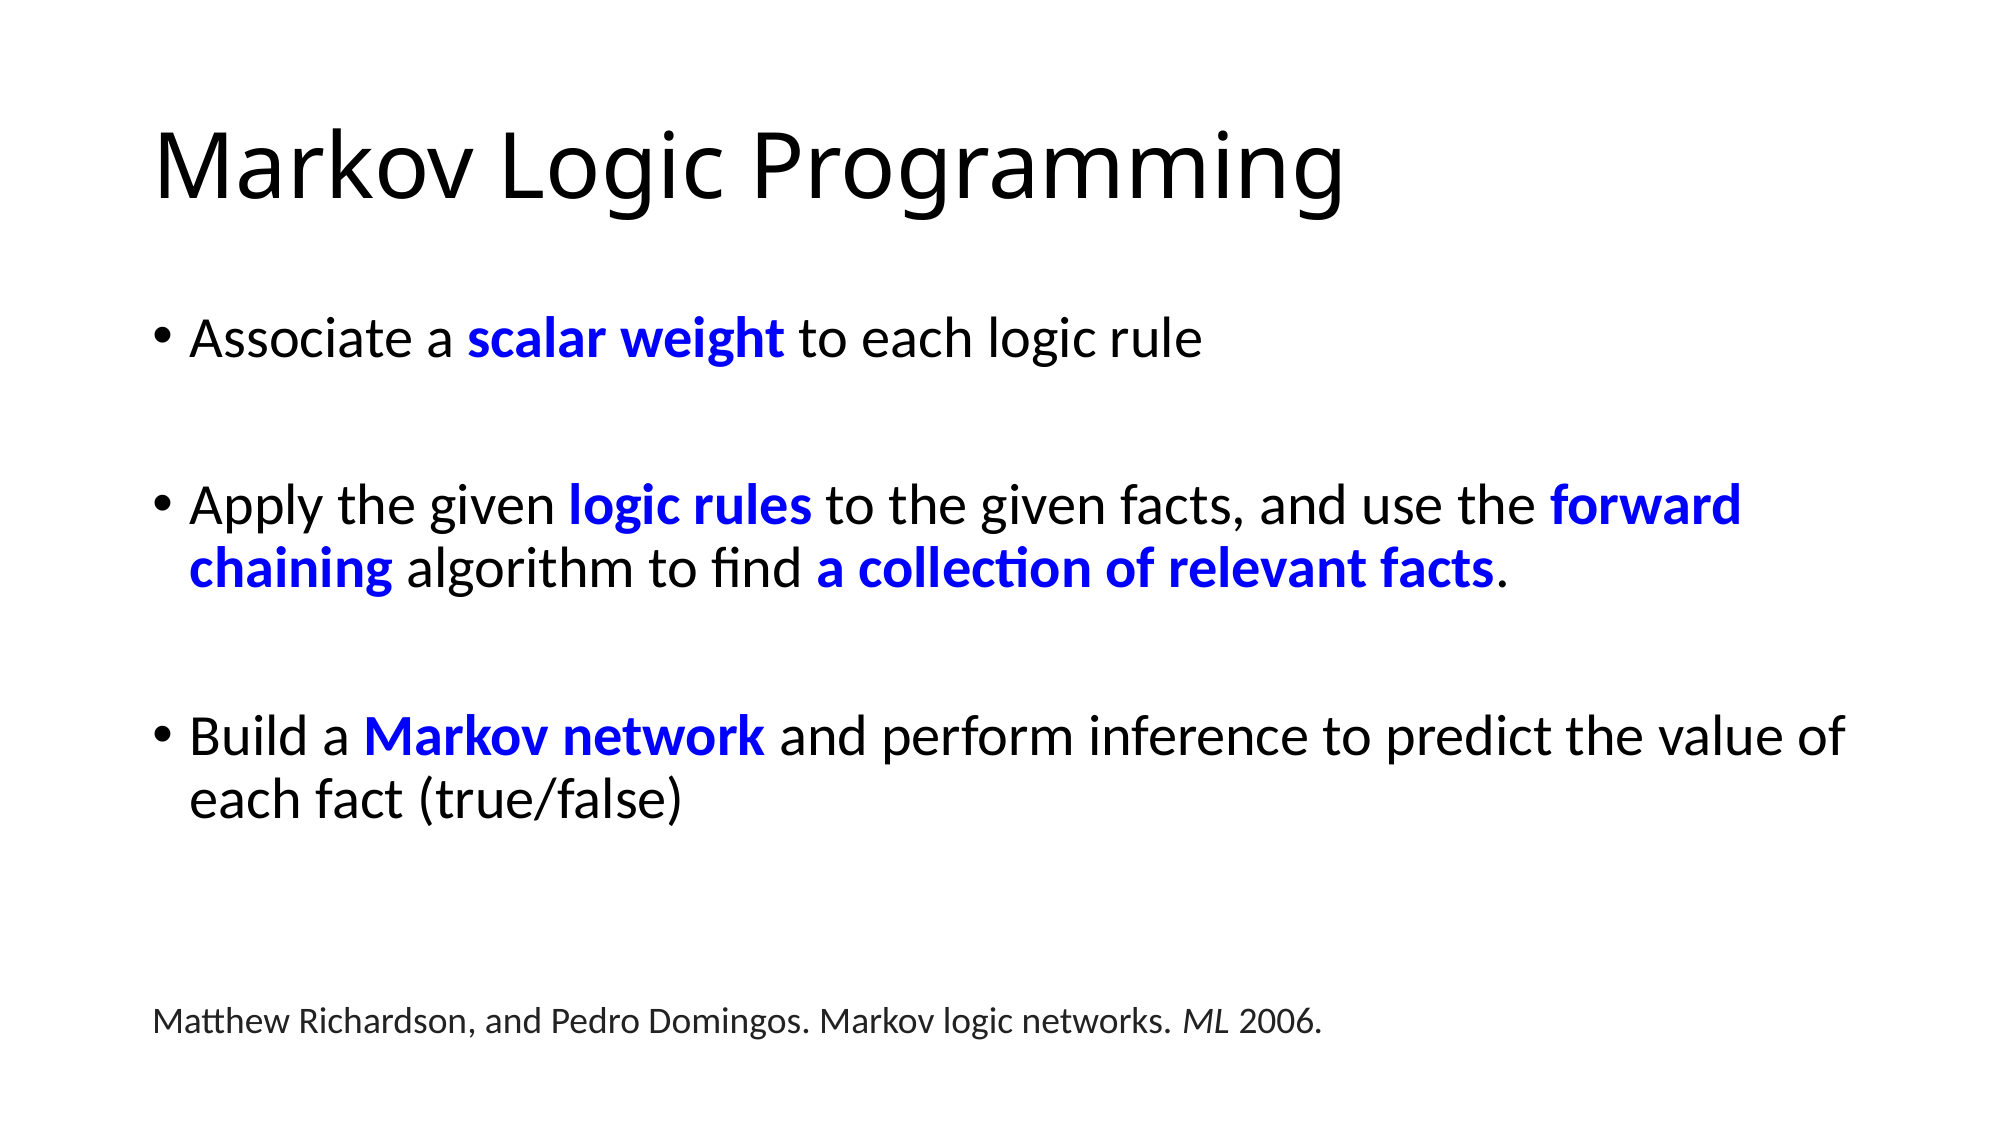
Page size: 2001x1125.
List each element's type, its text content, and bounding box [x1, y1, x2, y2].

text_box Matthew Richardson, and Pedro Domingos. Markov logic networks. ML 2006. [137, 988, 1863, 1049]
list Associate a scalar weight to each logic rule Apply the given logic rules to the given facts, and use the forward chaining algorithm to find a collection of relevant facts. Build a Markov network and perform inference to predict the value of each fact (true/false) [137, 299, 1863, 988]
title Markov Logic Programming [137, 59, 1863, 278]
